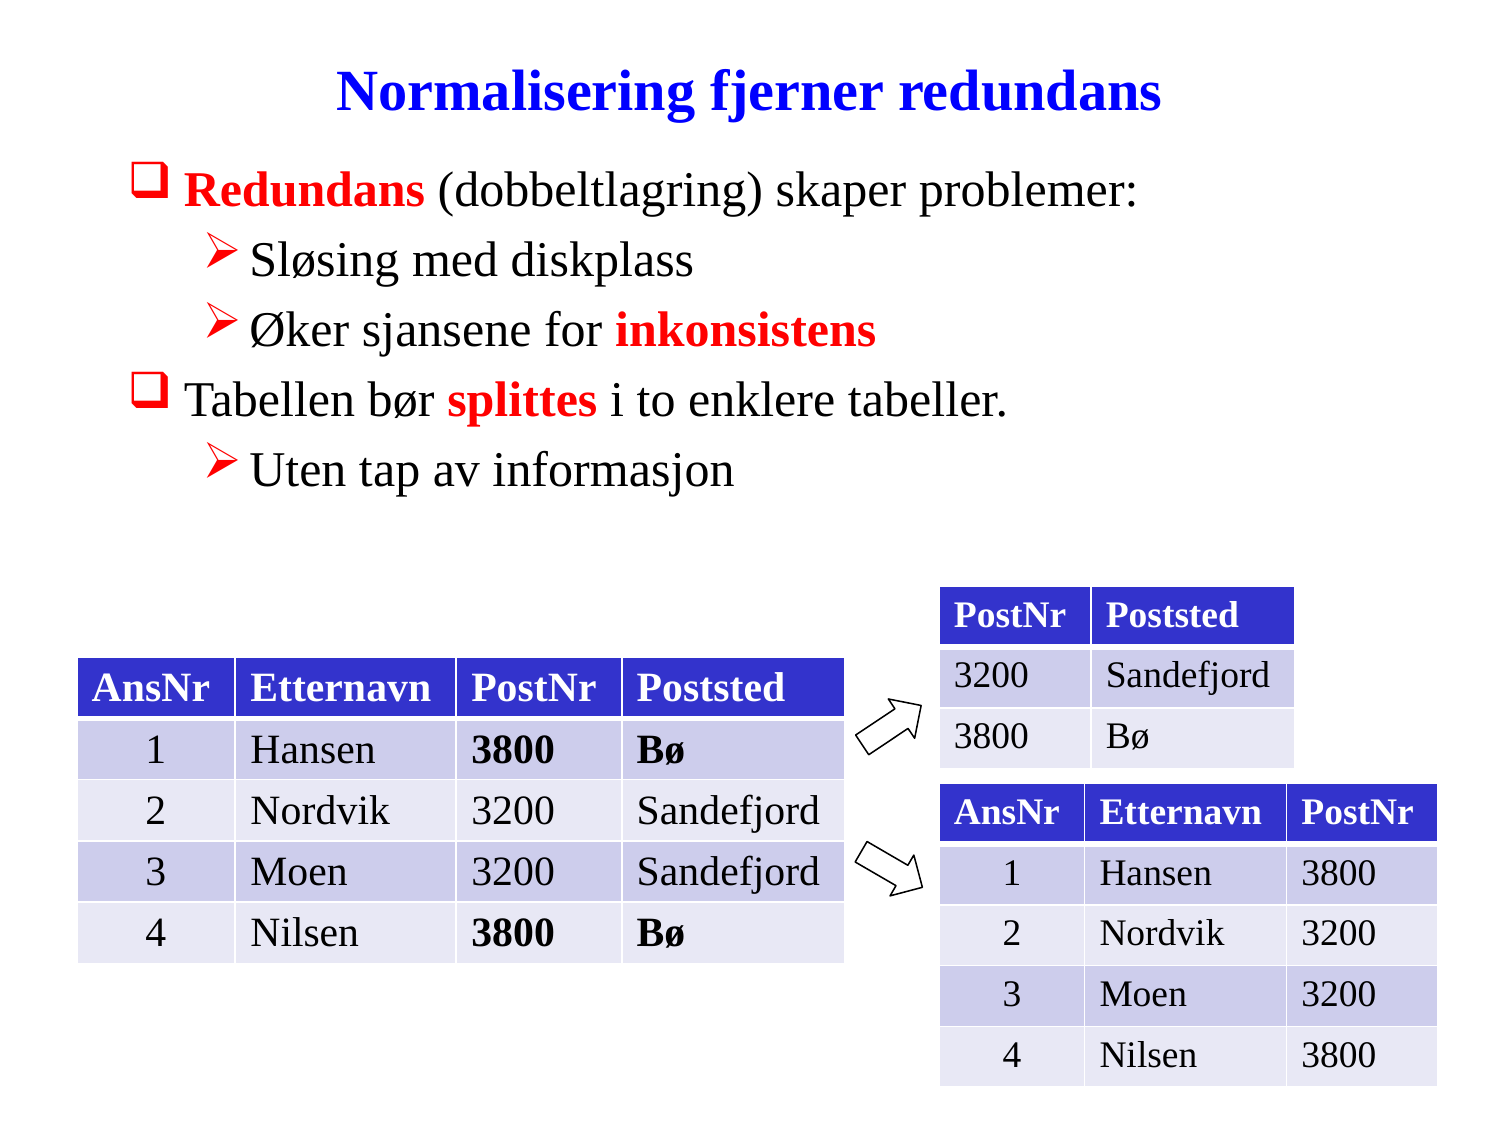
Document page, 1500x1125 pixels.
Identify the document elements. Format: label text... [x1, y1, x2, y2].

table_cell Nordvik [1085, 906, 1286, 965]
table_cell 3200 [457, 842, 621, 901]
table_header Etternavn [236, 658, 455, 716]
table_cell 3800 [940, 709, 1090, 768]
table_cell Nilsen [236, 903, 455, 963]
table_cell Sandefjord [1092, 650, 1294, 707]
table_cell Hansen [1085, 847, 1286, 904]
table_cell Moen [236, 842, 455, 901]
table_cell Sandefjord [623, 780, 844, 840]
table_cell 2 [78, 780, 234, 840]
table_cell 1 [78, 721, 234, 779]
table_cell 3800 [1287, 1027, 1437, 1086]
table_cell 3800 [457, 903, 621, 963]
title Normalisering fjerner redundans [112, 31, 1388, 144]
table_cell 4 [940, 1027, 1084, 1086]
table_cell 4 [78, 903, 234, 963]
table_cell 3800 [1287, 847, 1437, 904]
table_header PostNr [1287, 784, 1437, 841]
table_cell 3800 [457, 721, 621, 779]
table_cell Bø [623, 721, 844, 779]
table_cell 3 [940, 966, 1084, 1026]
text_box [855, 698, 922, 755]
table_header Etternavn [1085, 784, 1286, 841]
table_cell 3200 [457, 780, 621, 840]
table_cell 1 [940, 847, 1084, 904]
table_cell 3200 [940, 650, 1090, 707]
table_header AnsNr [78, 658, 234, 716]
table_header Poststed [1092, 587, 1294, 644]
table_cell Nilsen [1085, 1027, 1286, 1086]
table_cell 3 [78, 842, 234, 901]
table_header PostNr [457, 658, 621, 716]
table_cell Moen [1085, 966, 1286, 1026]
table_cell 2 [940, 906, 1084, 965]
table_cell 3200 [1287, 906, 1437, 965]
table_cell Bø [1092, 709, 1294, 768]
table_header PostNr [940, 587, 1090, 644]
table_cell Hansen [236, 721, 455, 779]
table_cell Bø [623, 903, 844, 963]
table_cell 3200 [1287, 966, 1437, 1026]
list Redundans (dobbeltlagring) skaper problemer: Sløsing med diskplass Øker sjansene for inkonsistens Tabellen bør splittes i to enklere tabeller. Uten tap av informasjon [112, 149, 1388, 1071]
table_cell Sandefjord [623, 842, 844, 901]
table_header AnsNr [940, 784, 1084, 841]
text_box [855, 841, 923, 896]
table_header Poststed [623, 658, 844, 716]
table_cell Nordvik [236, 780, 455, 840]
